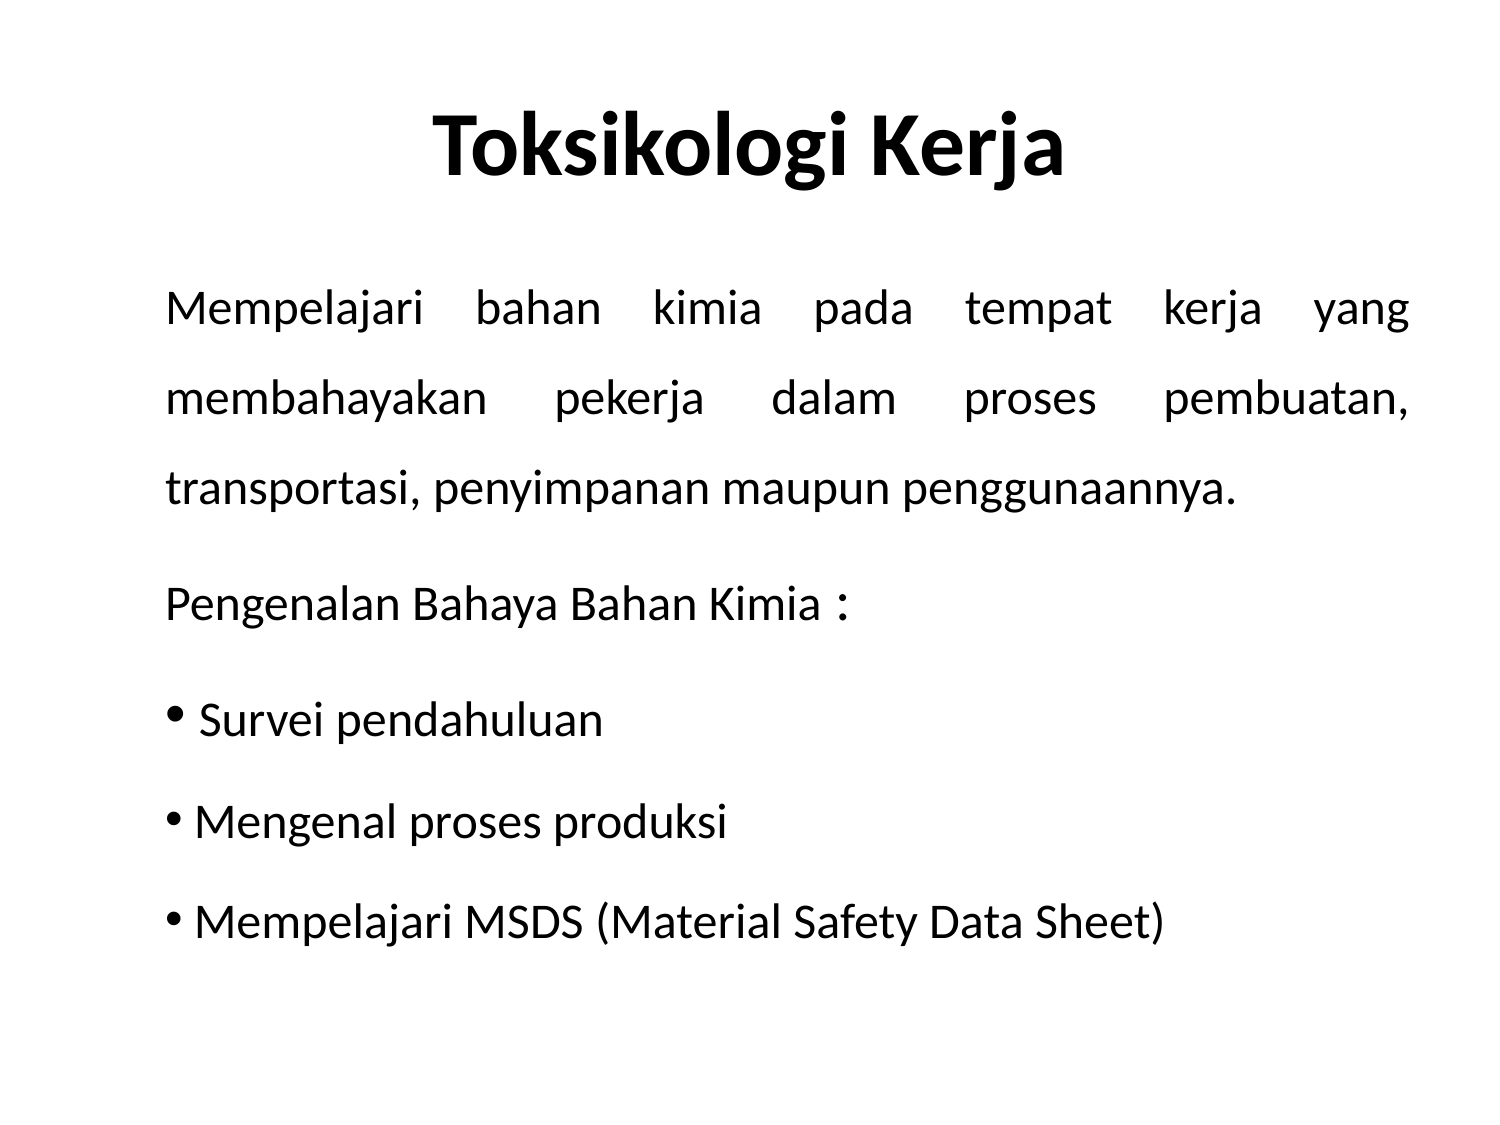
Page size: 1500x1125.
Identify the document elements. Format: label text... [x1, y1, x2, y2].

title Toksikologi Kerja [74, 44, 1426, 233]
list Mempelajari bahan kimia pada tempat kerja yang membahayakan pekerja dalam proses pembuatan, transportasi, penyimpanan maupun penggunaannya. Pengenalan Bahaya Bahan Kimia : Survei pendahuluan Mengenal proses produksi Mempelajari MSDS (Material Safety Data Sheet) [149, 237, 1426, 1055]
